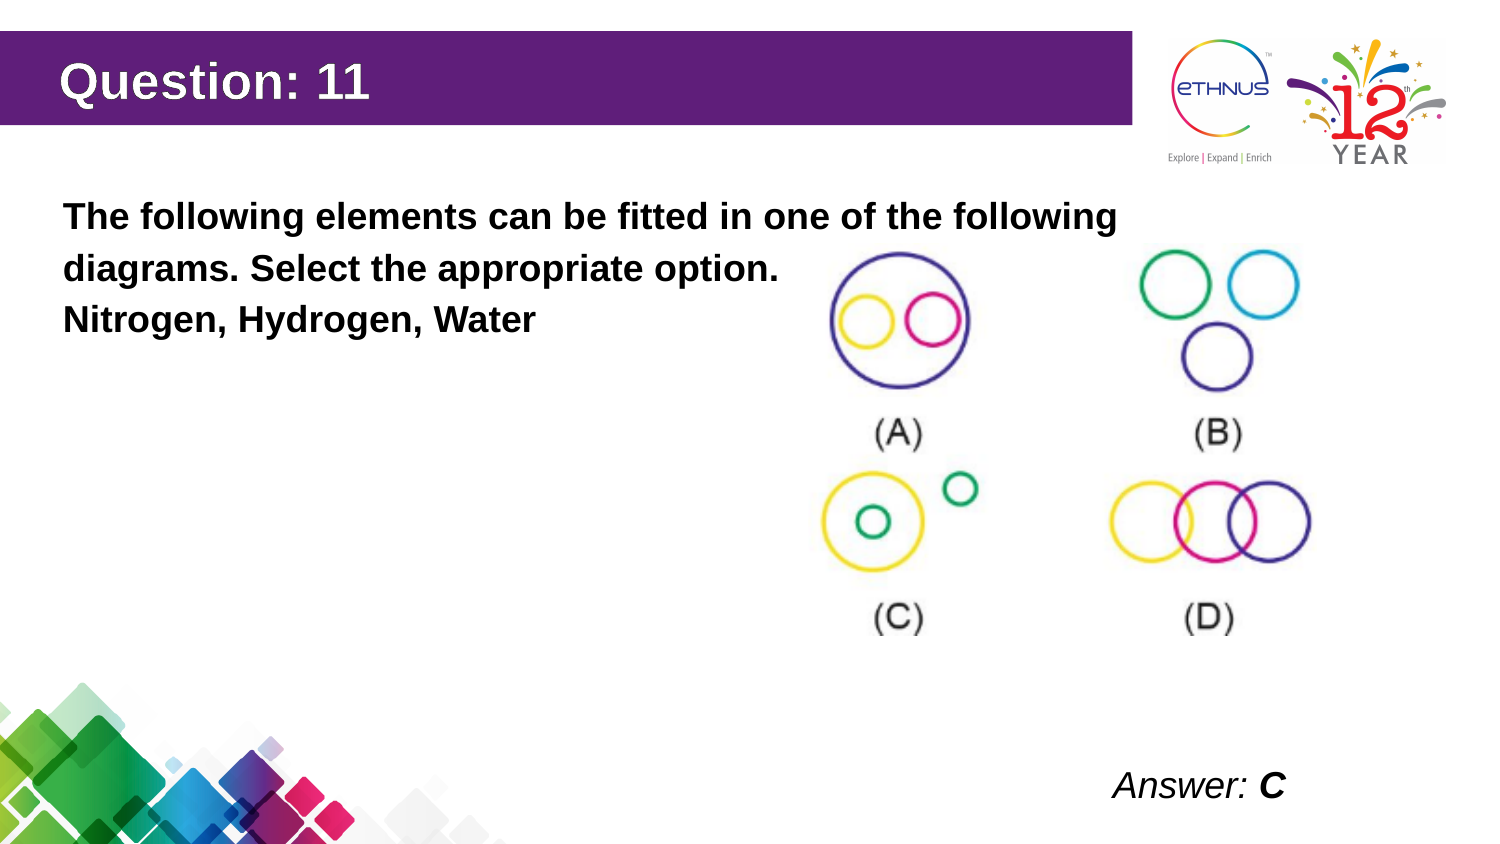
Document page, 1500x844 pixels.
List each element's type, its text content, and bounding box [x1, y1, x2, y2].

picture [0, 667, 732, 844]
picture [1167, 38, 1447, 165]
list The following elements can be fitted in one of the following diagrams. Select the appropriate option. Nitrogen, Hydrogen, Water Answer: C [29, 125, 1449, 757]
picture [808, 243, 1317, 636]
title Question: 11 [0, 31, 1133, 126]
